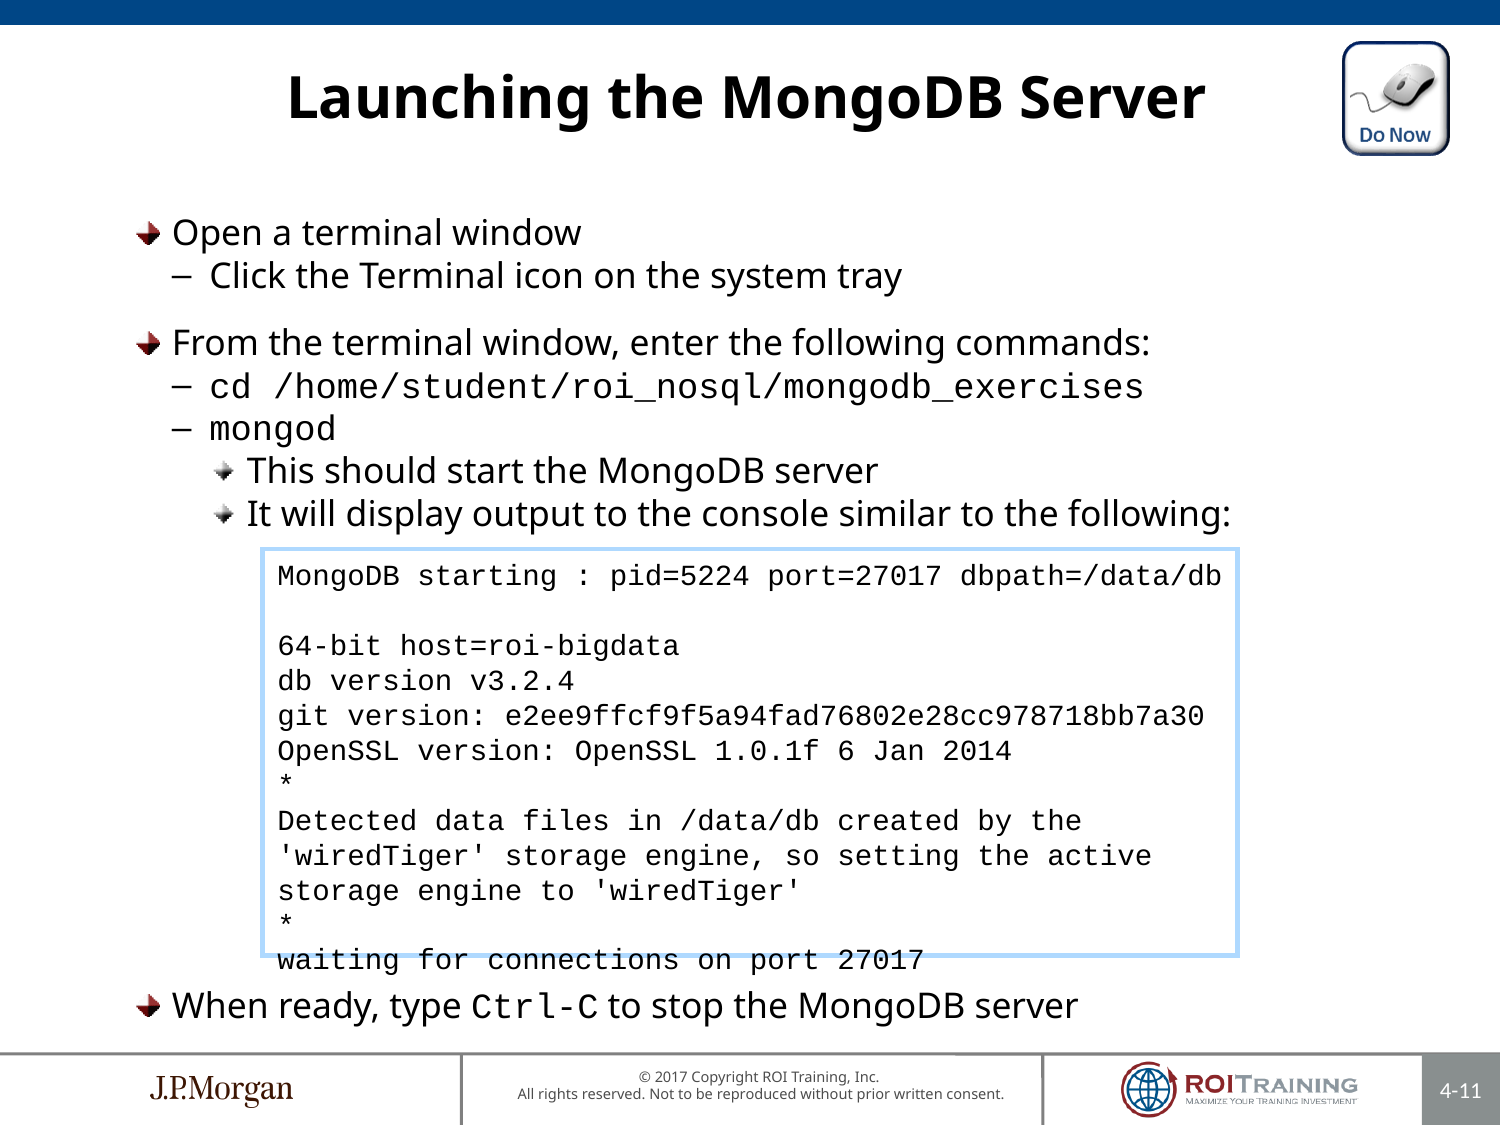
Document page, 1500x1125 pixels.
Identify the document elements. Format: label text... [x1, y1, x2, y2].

picture [209, 456, 235, 482]
picture [134, 219, 160, 245]
picture [1333, 39, 1457, 161]
text_box Launching the MongoDB Server [172, 43, 1321, 147]
picture [134, 329, 160, 355]
picture [209, 499, 235, 525]
text_box MongoDB starting : pid=5224 port=27017 dbpath=/data/db 64-bit host=roi-bigdata db version v3.2.4 git version: e2ee9ffcf9f5a94fad76802e28cc978718bb7a30 OpenSSL version: OpenSSL 1.0.1f 6 Jan 2014 * Detected data files in /data/db created by the 'wiredTiger' storage engine, so setting the active storage engine to 'wiredTiger' * waiting for connections on port 27017 [262, 548, 1238, 956]
picture [1113, 1060, 1362, 1118]
picture [134, 992, 160, 1017]
text_box Open a terminal window Click the Terminal icon on the system tray From the terminal window, enter the following commands: cd /home/student/roi_nosql/mongodb_exercises mongod This should start the MongoDB server It will display output to the console similar to the following: When ready, type Ctrl-C to stop the MongoDB server [119, 202, 1395, 1013]
picture [150, 1076, 293, 1108]
